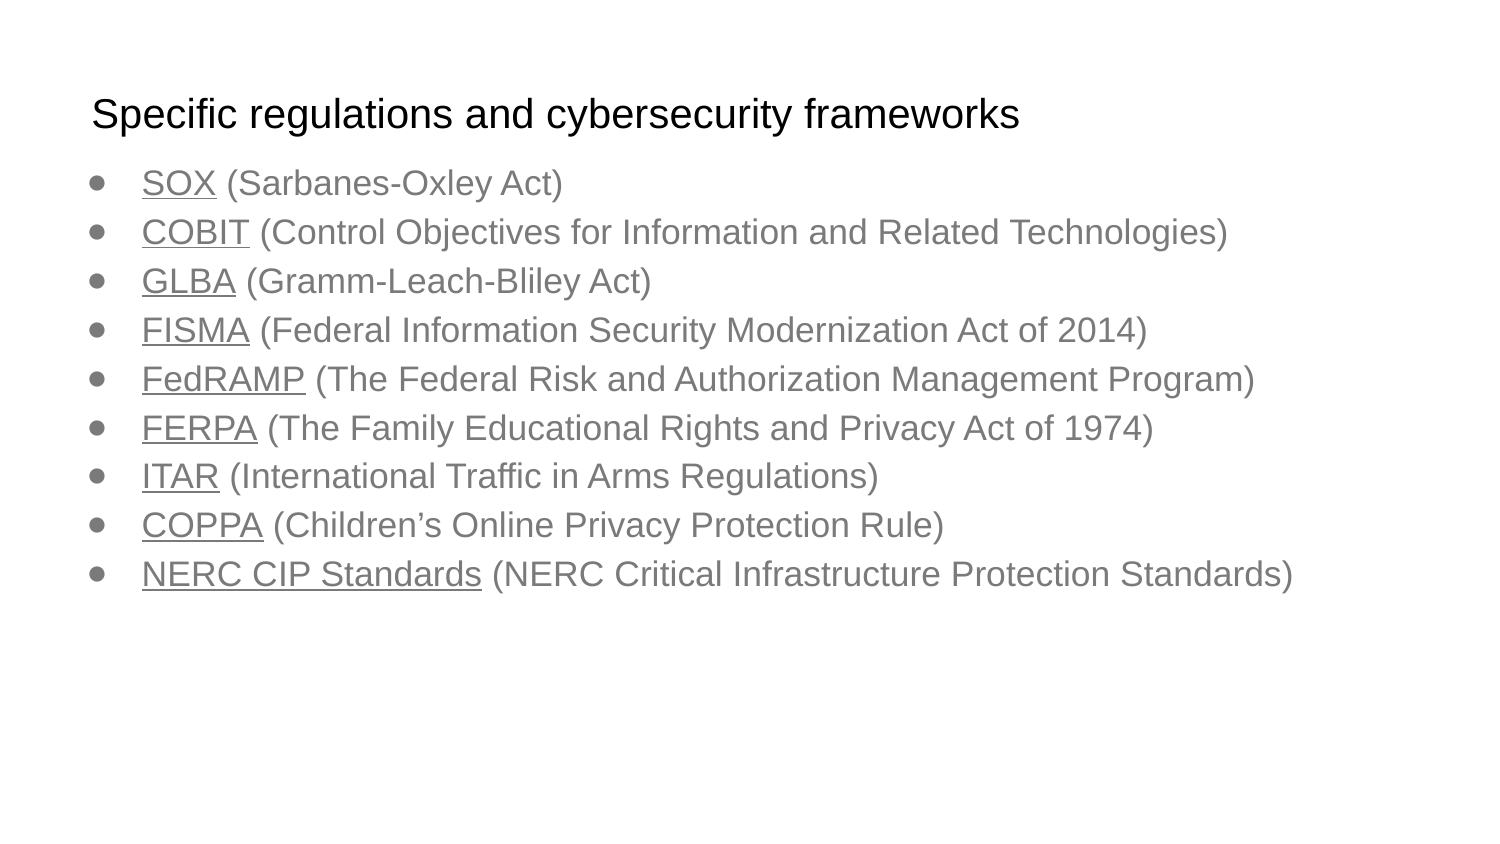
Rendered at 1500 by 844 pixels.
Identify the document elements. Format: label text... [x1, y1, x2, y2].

title Specific regulations and cybersecurity frameworks [91, 87, 1409, 206]
list SOX (Sarbanes-Oxley Act) COBIT (Control Objectives for Information and Related Technologies) GLBA (Gramm-Leach-Bliley Act) FISMA (Federal Information Security Modernization Act of 2014) FedRAMP (The Federal Risk and Authorization Management Program) FERPA (The Family Educational Rights and Privacy Act of 1974) ITAR (International Traffic in Arms Regulations) COPPA (Children’s Online Privacy Protection Rule) NERC CIP Standards (NERC Critical Infrastructure Protection Standards) [66, 153, 1371, 739]
